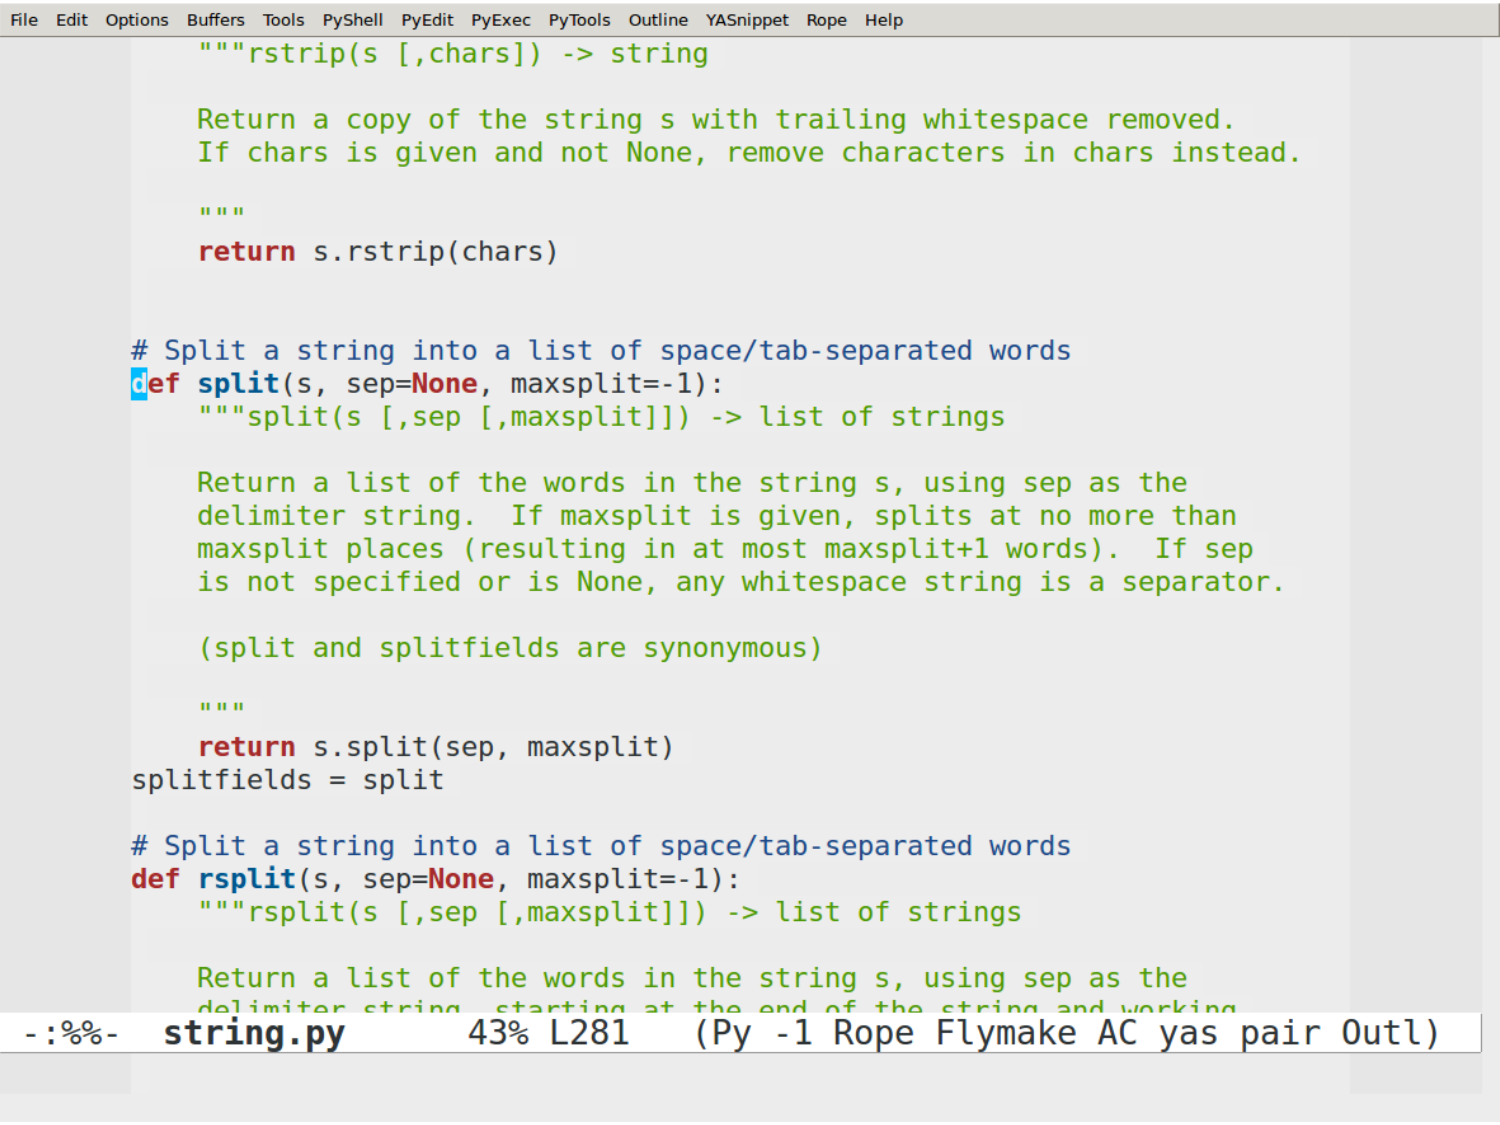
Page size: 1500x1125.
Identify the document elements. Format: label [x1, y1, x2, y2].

text_box [0, 3, 1500, 1122]
